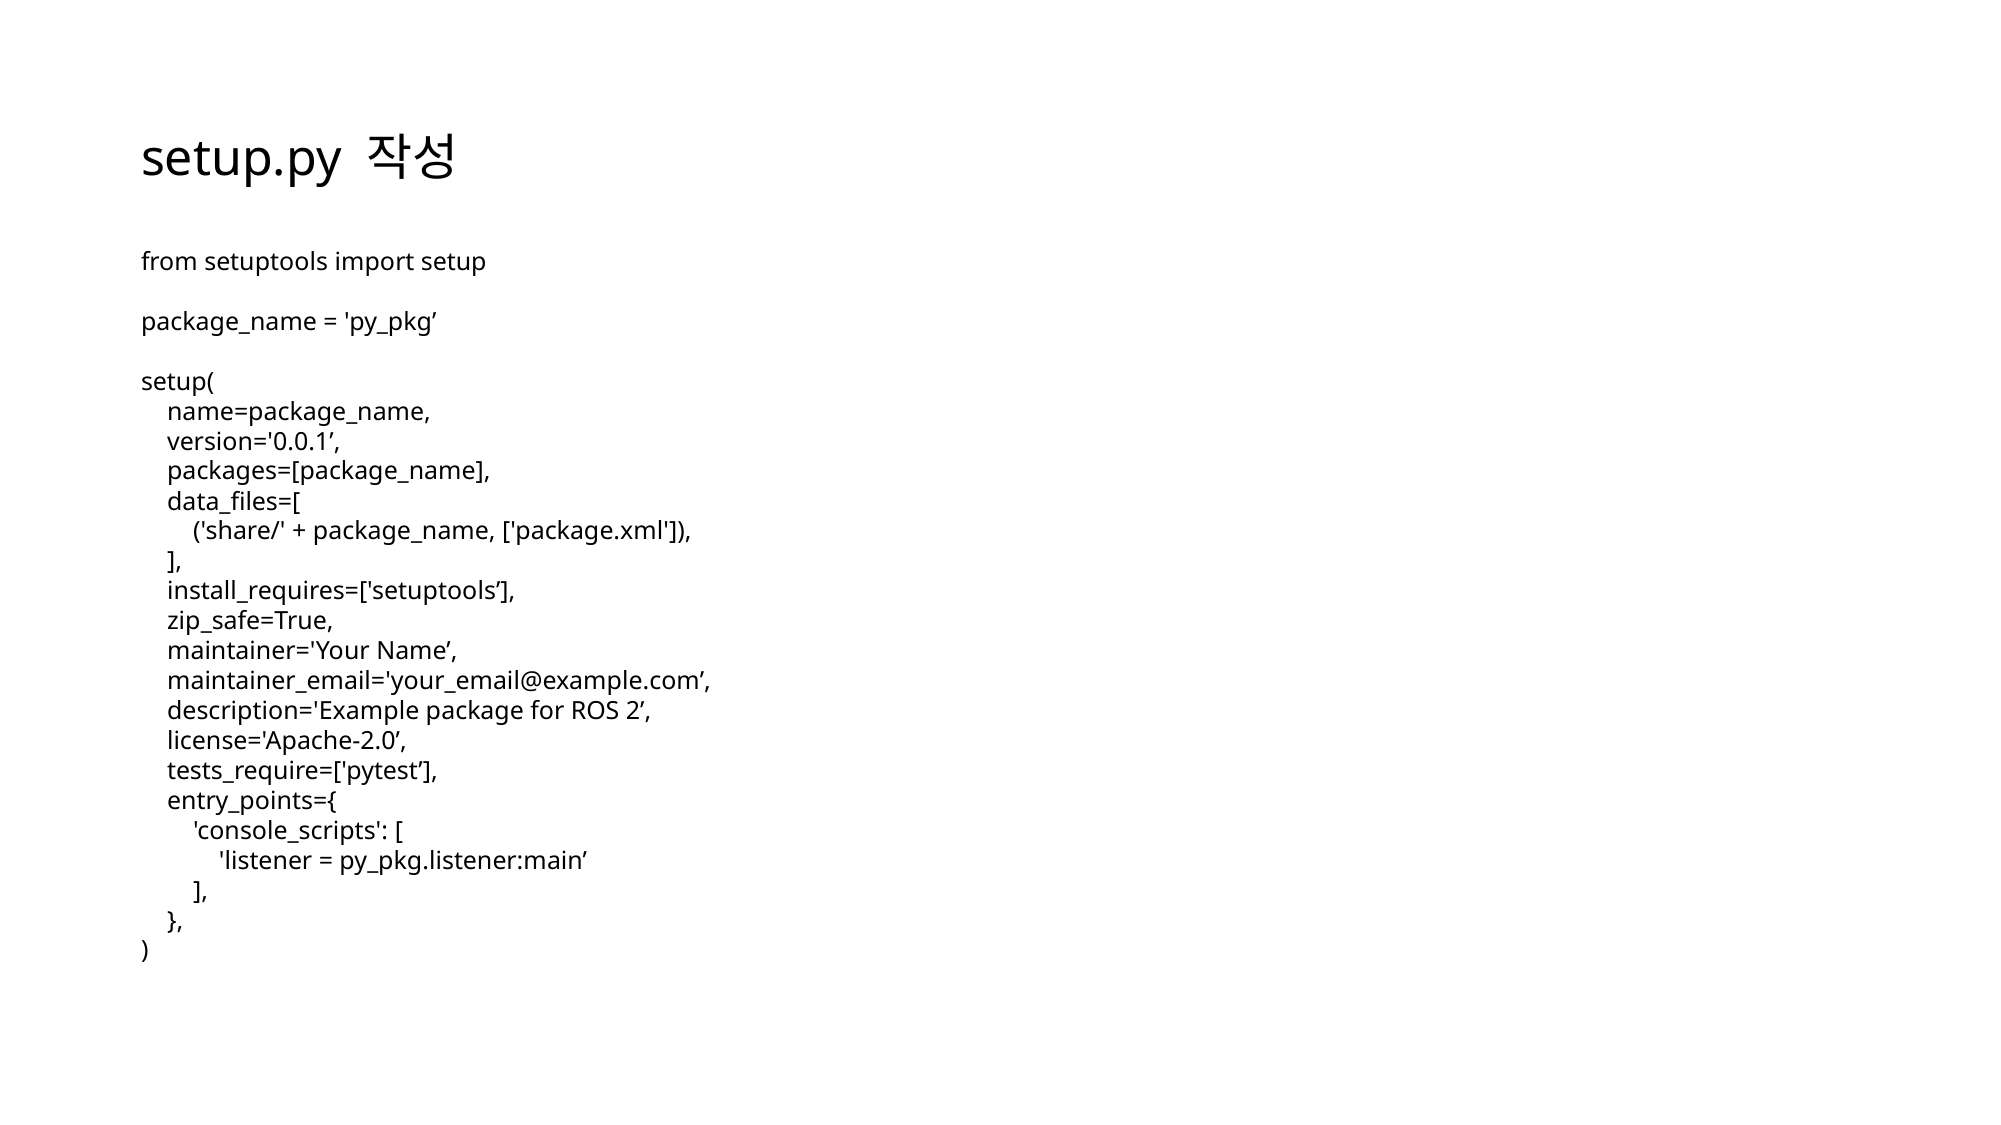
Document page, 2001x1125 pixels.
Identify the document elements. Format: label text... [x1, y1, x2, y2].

text_box setup.py 작성 from setuptools import setup package_name = 'py_pkg’ setup( name=package_name, version='0.0.1’, packages=[package_name], data_files=[ ('share/' + package_name, ['package.xml']), ], install_requires=['setuptools’], zip_safe=True, maintainer='Your Name’, maintainer_email='your_email@example.com’, description='Example package for ROS 2’, license='Apache-2.0’, tests_require=['pytest’], entry_points={ 'console_scripts': [ 'listener = py_pkg.listener:main’ ], }, ) [126, 118, 1661, 1012]
